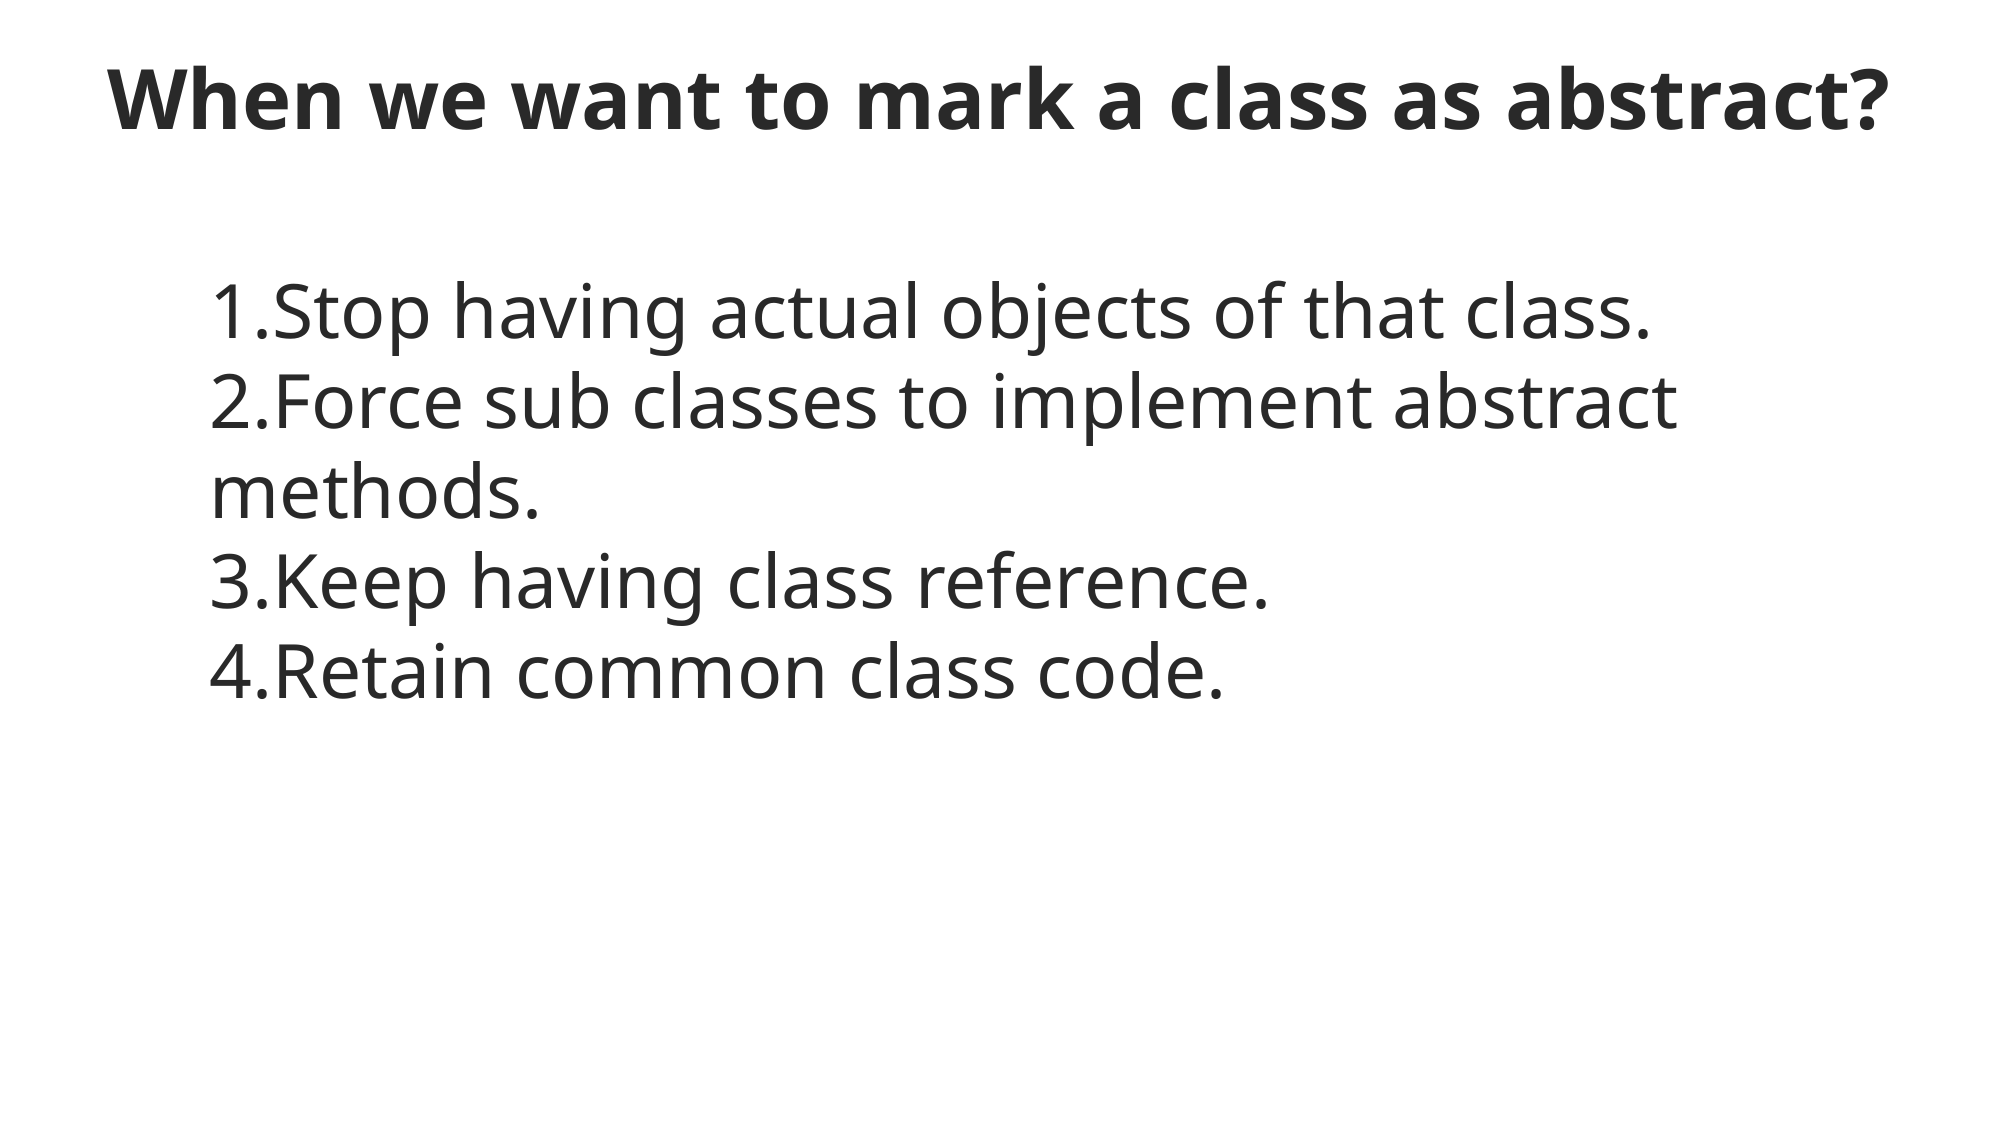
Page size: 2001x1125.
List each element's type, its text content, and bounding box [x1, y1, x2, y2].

text_box When we want to mark a class as abstract? [92, 38, 1908, 254]
text_box Stop having actual objects of that class. Force sub classes to implement abstract methods. Keep having class reference. Retain common class code. [194, 256, 1765, 721]
